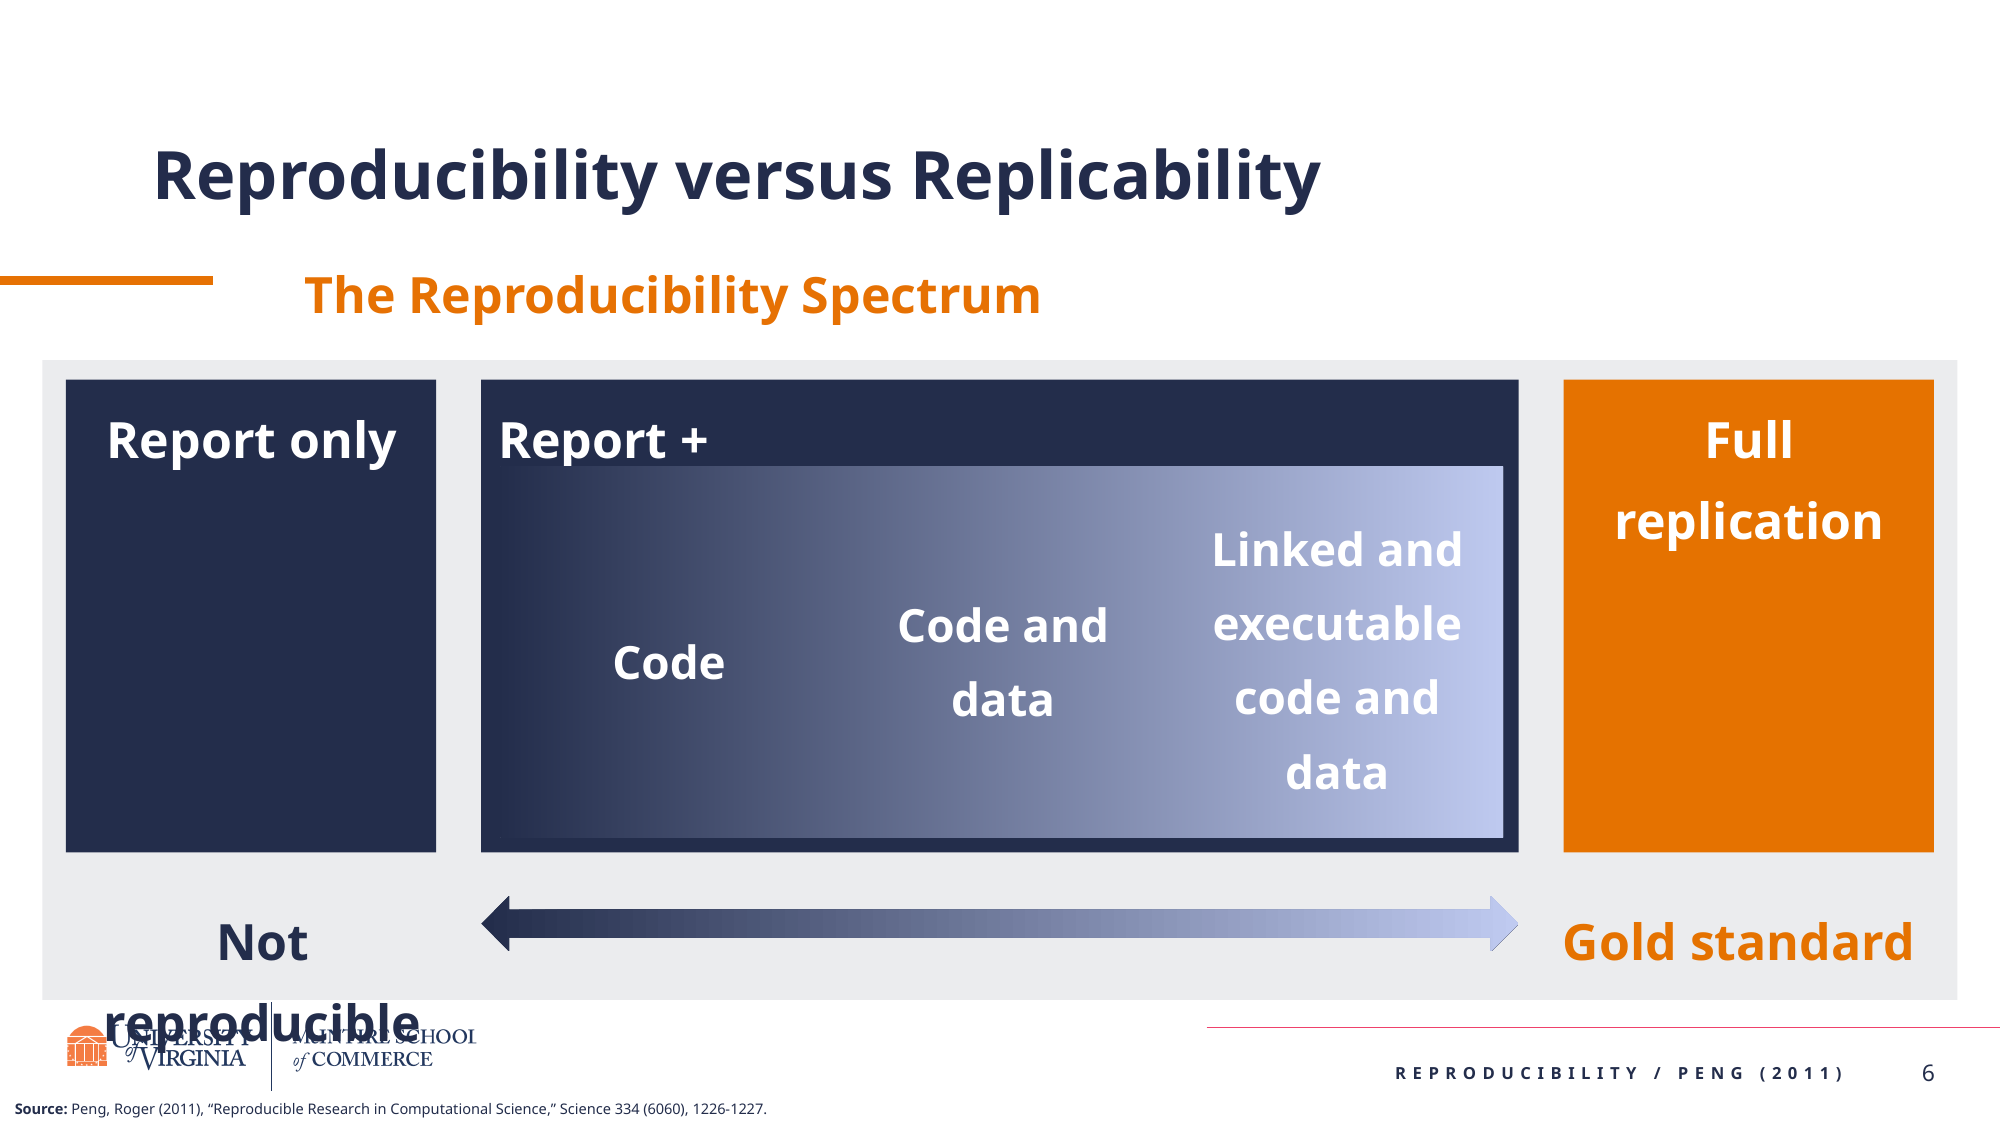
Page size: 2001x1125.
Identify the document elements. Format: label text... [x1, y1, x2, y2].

text_box Gold standard [1518, 882, 1958, 965]
title Reproducibility versus Replicability [137, 134, 1863, 242]
list The Reproducibility Spectrum [139, 235, 1865, 318]
text_box Source: Peng, Roger (2011), “Reproducible Research in Computational Science,” Science 334 (6060), 1226-1227. [0, 1076, 2000, 1125]
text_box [502, 465, 1503, 838]
slide_number 6 [1848, 1039, 1950, 1076]
text_box [41, 359, 1958, 1001]
text_box Not reproducible [42, 882, 482, 965]
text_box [65, 379, 1934, 853]
footer Reproducibility / peng (2011) [1144, 1042, 1858, 1076]
text_box [482, 893, 1518, 954]
